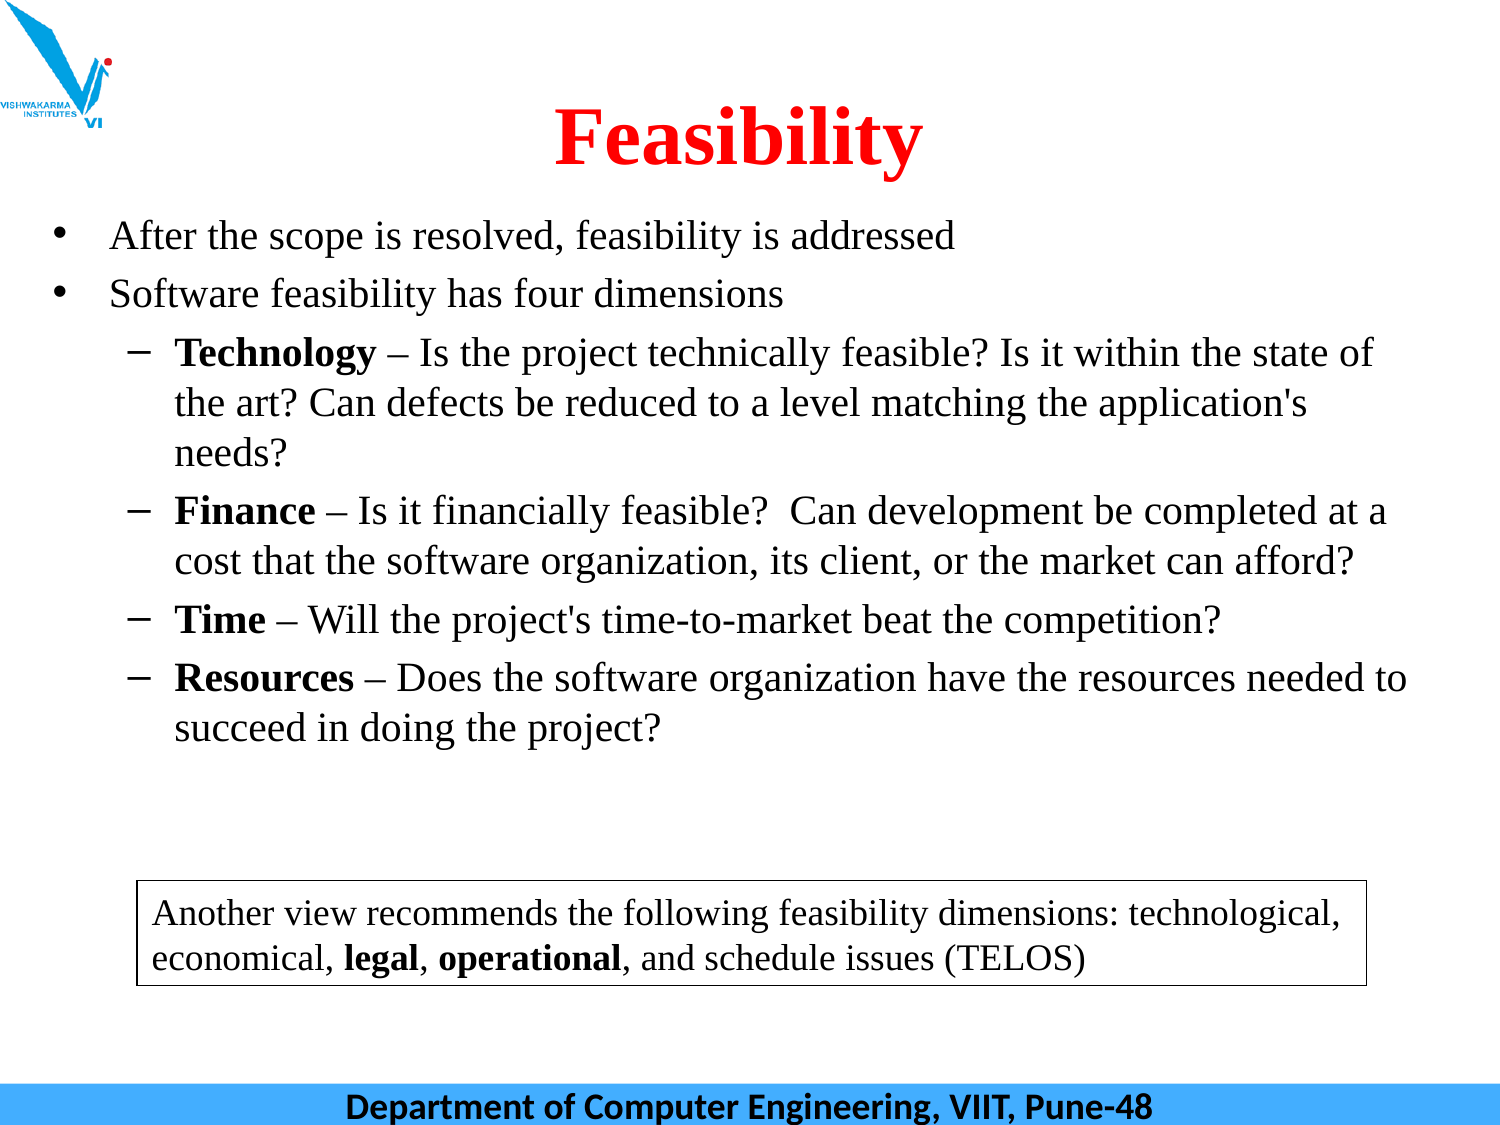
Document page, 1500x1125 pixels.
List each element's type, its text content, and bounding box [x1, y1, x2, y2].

picture [0, 0, 119, 135]
text_box Department of Computer Engineering, VIIT, Pune-48 [0, 1082, 1500, 1125]
text_box Another view recommends the following feasibility dimensions: technological, economical, legal, operational, and schedule issues (TELOS) [136, 880, 1367, 986]
list After the scope is resolved, feasibility is addressed Software feasibility has four dimensions Technology – Is the project technically feasible? Is it within the state of the art? Can defects be reduced to a level matching the application's needs? Finance – Is it financially feasible? Can development be completed at a cost that the software organization, its client, or the market can afford? Time – Will the project's time-to-market beat the competition? Resources – Does the software organization have the resources needed to succeed in doing the project? [37, 200, 1438, 1050]
title Feasibility [112, 37, 1388, 200]
